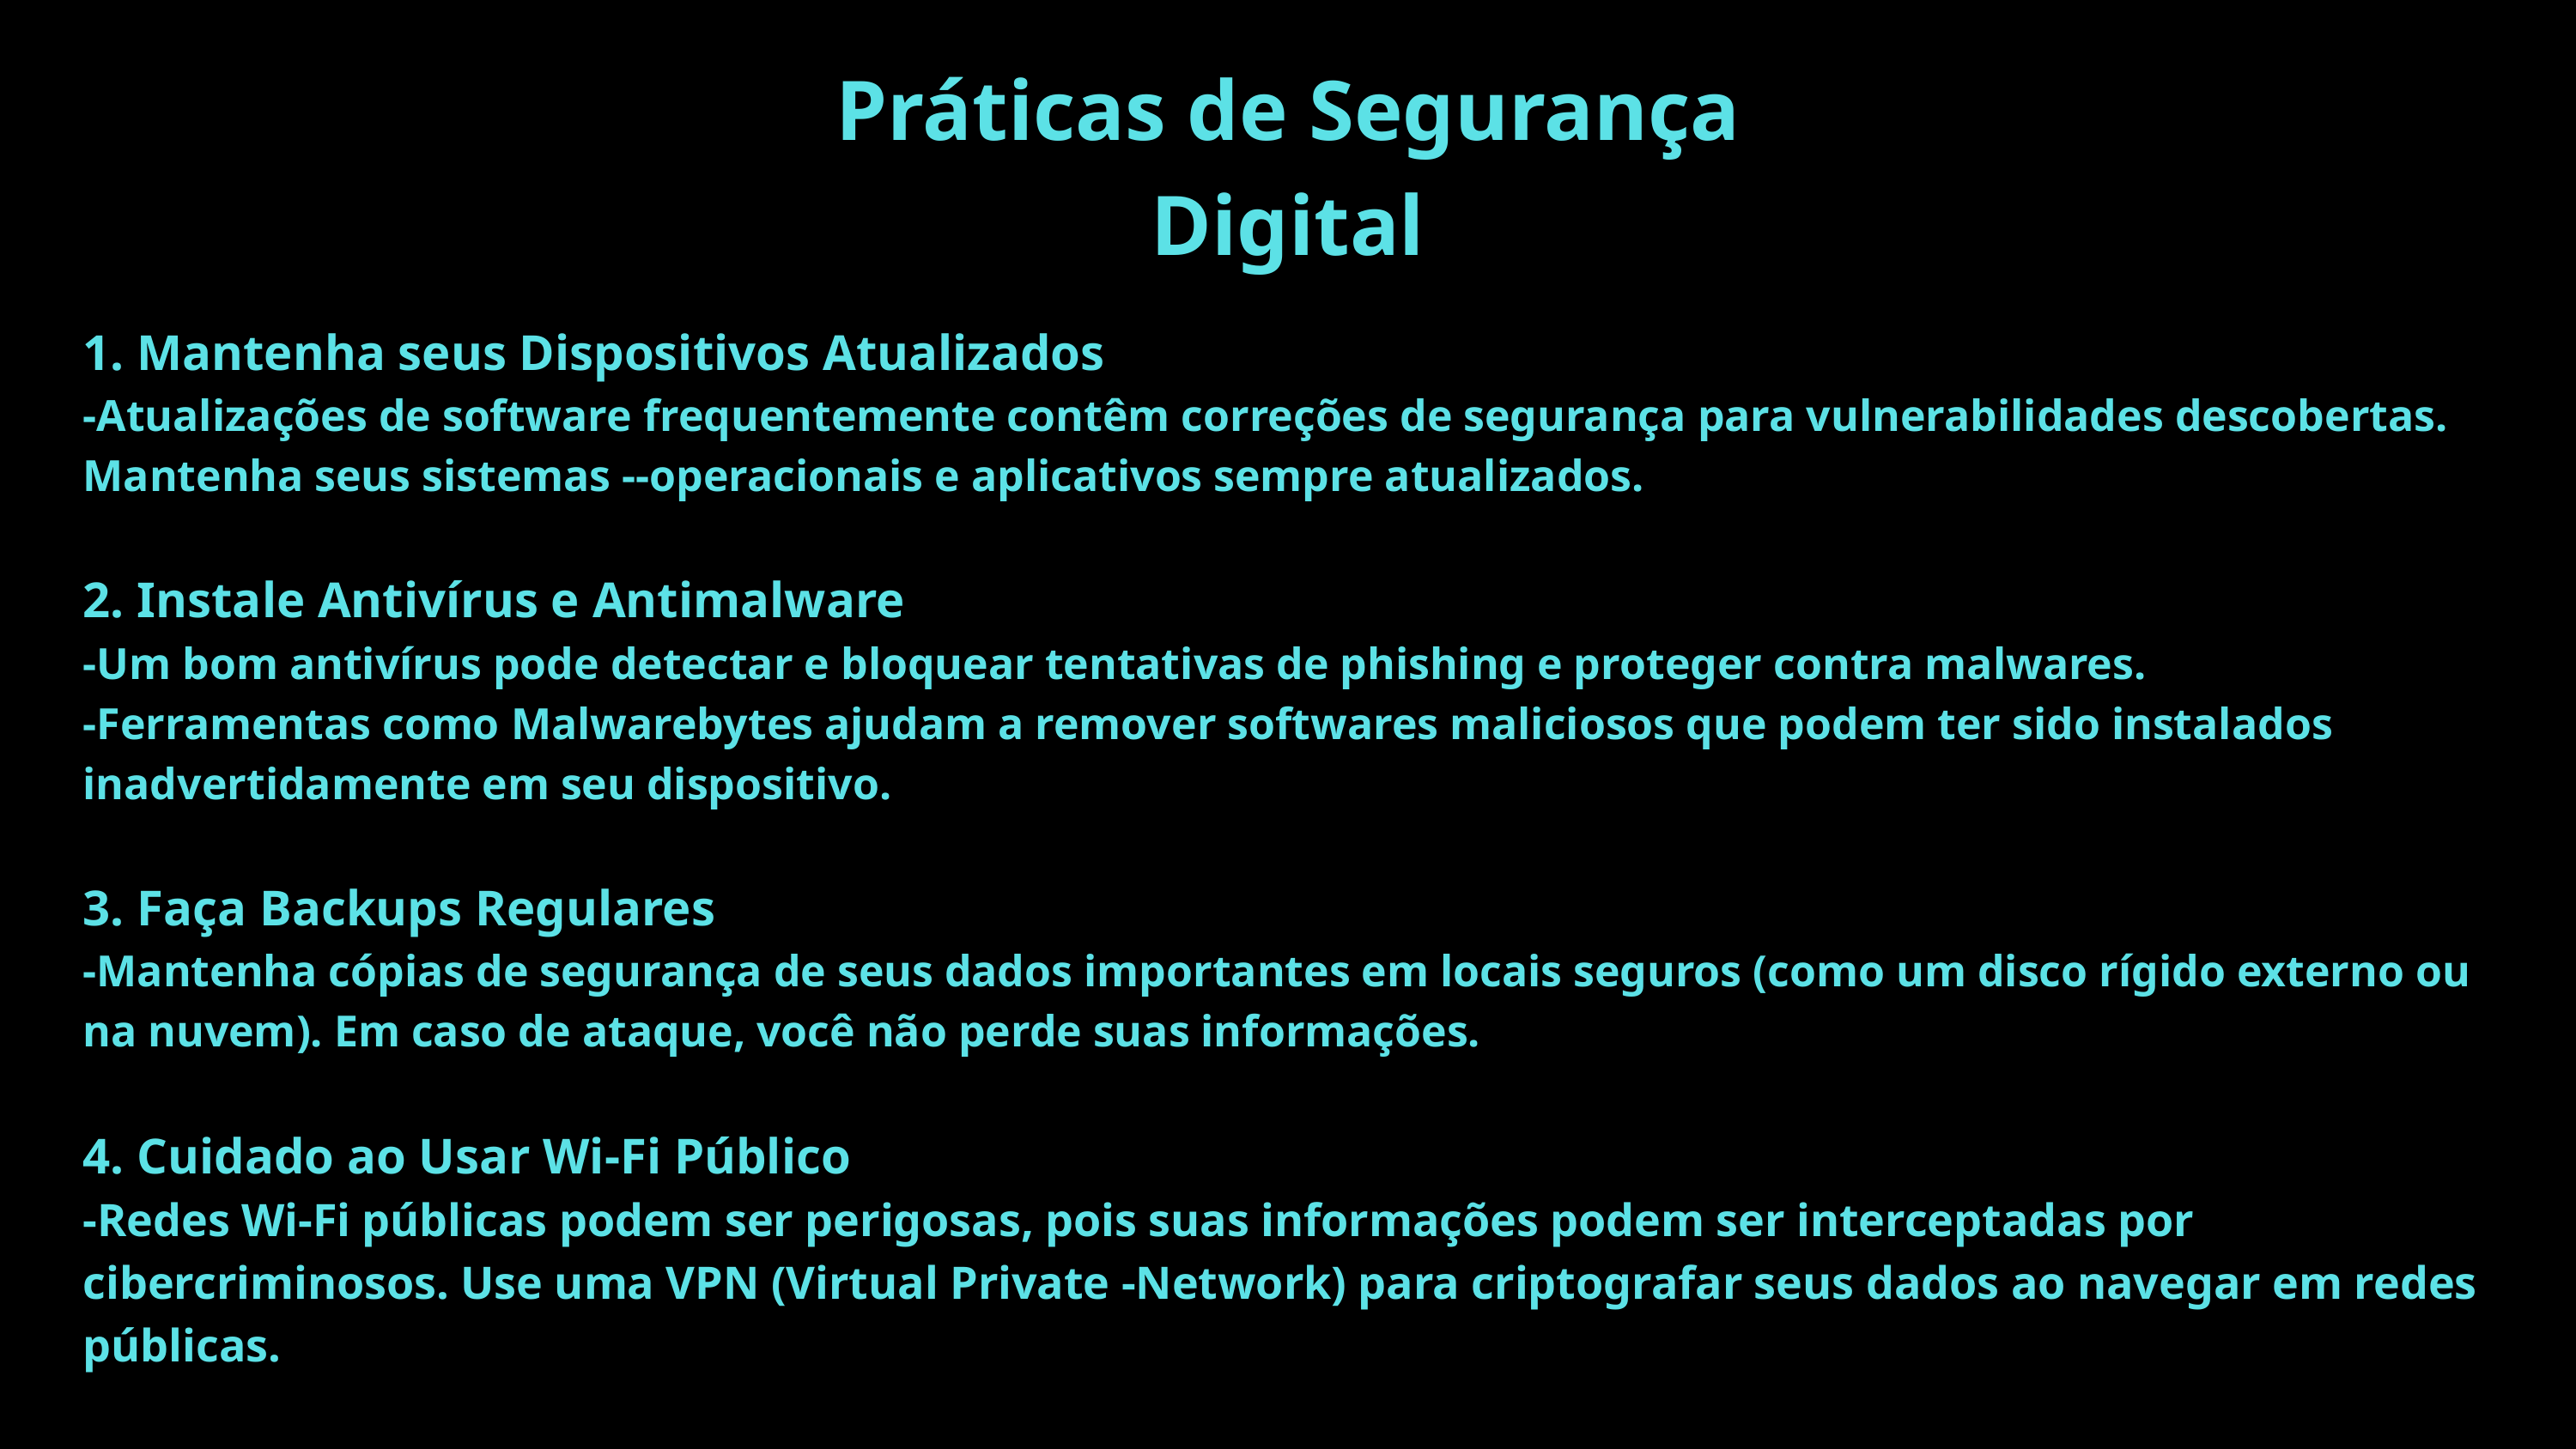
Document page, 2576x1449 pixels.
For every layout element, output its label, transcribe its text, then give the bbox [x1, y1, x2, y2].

text_box 1. Mantenha seus Dispositivos Atualizados -Atualizações de software frequentemente contêm correções de segurança para vulnerabilidades descobertas. Mantenha seus sistemas --operacionais e aplicativos sempre atualizados. 2. Instale Antivírus e Antimalware -Um bom antivírus pode detectar e bloquear tentativas de phishing e proteger contra malwares. -Ferramentas como Malwarebytes ajudam a remover softwares maliciosos que podem ter sido instalados inadvertidamente em seu dispositivo. 3. Faça Backups Regulares -Mantenha cópias de segurança de seus dados importantes em locais seguros (como um disco rígido externo ou na nuvem). Em caso de ataque, você não perde suas informações. 4. Cuidado ao Usar Wi-Fi Público -Redes Wi-Fi públicas podem ser perigosas, pois suas informações podem ser interceptadas por cibercriminosos. Use uma VPN (Virtual Private -Network) para criptografar seus dados ao navegar em redes públicas. [82, 312, 2494, 1371]
text_box Práticas de Segurança Digital [691, 41, 1885, 272]
